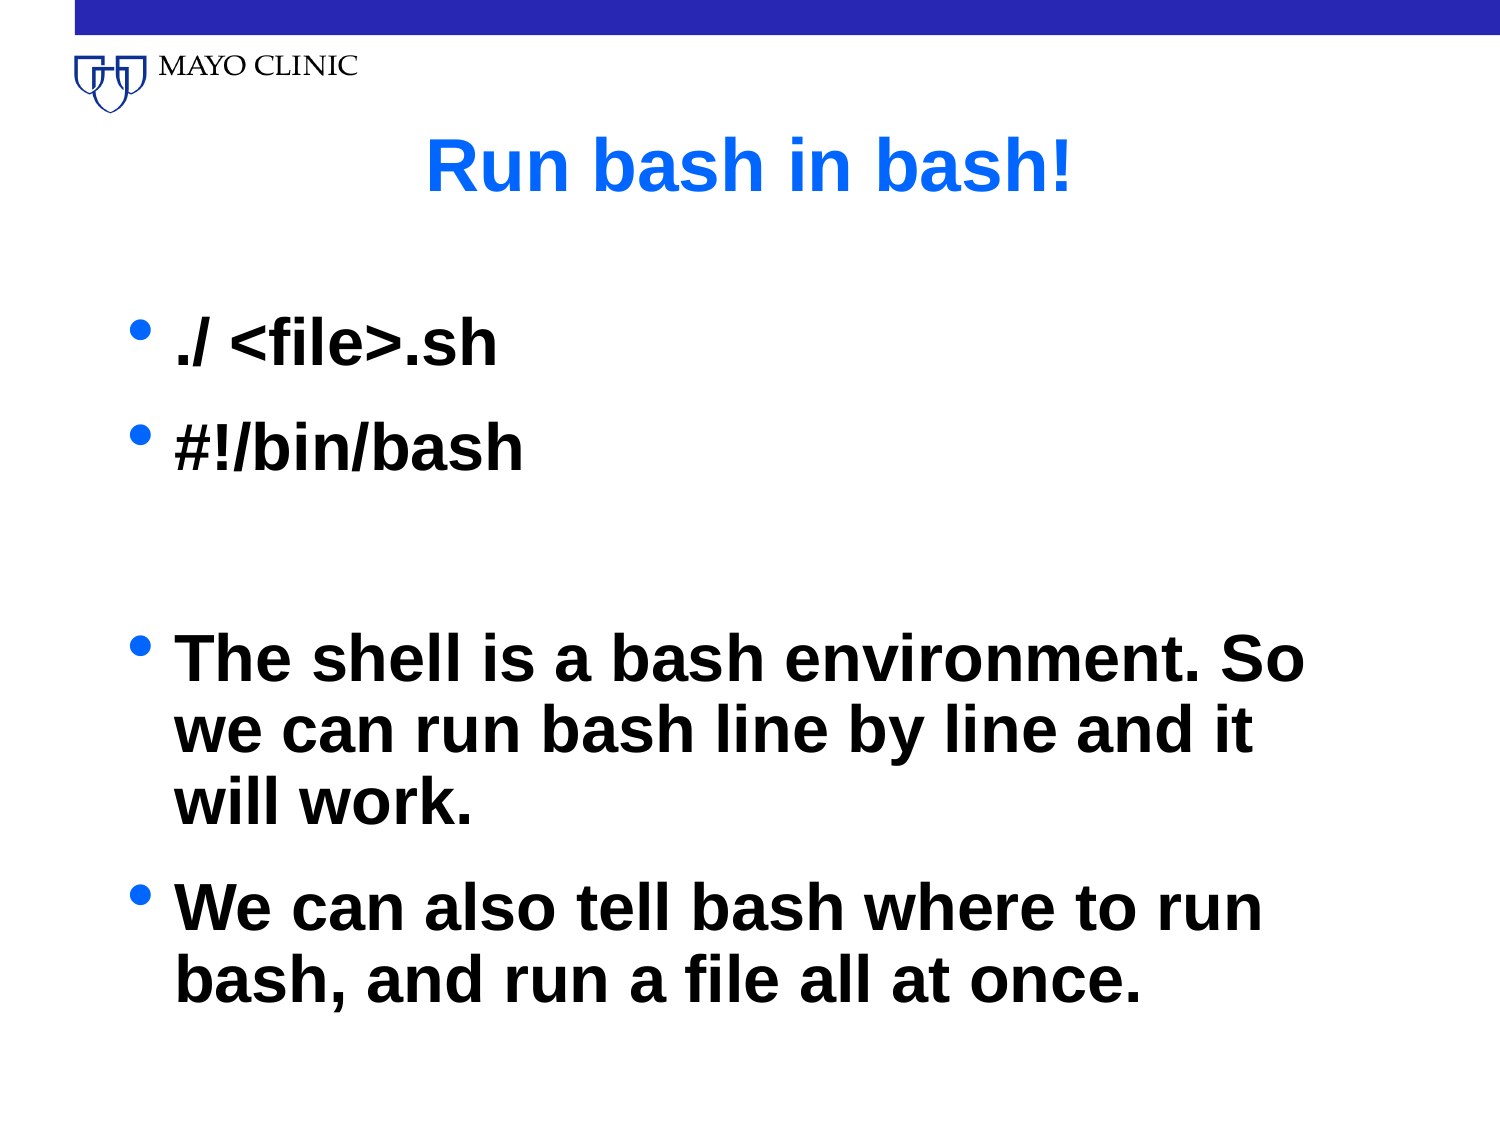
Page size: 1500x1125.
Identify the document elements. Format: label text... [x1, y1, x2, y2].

title Run bash in bash! [112, 118, 1388, 300]
picture [65, 46, 366, 122]
list ./ <file>.sh #!/bin/bash The shell is a bash environment. So we can run bash line by line and it will work. We can also tell bash where to run bash, and run a file all at once. [112, 300, 1388, 1050]
